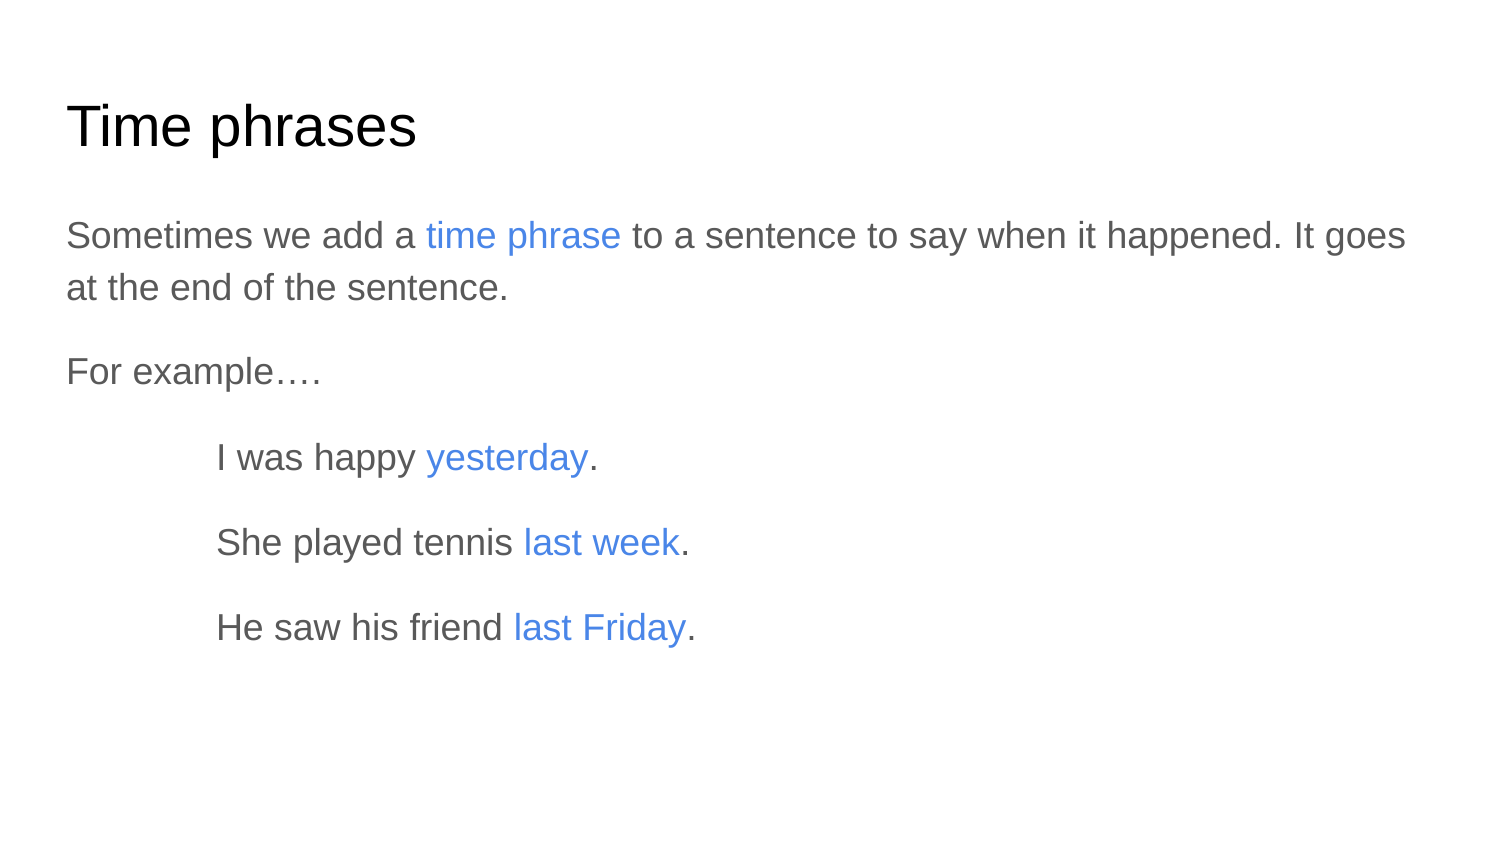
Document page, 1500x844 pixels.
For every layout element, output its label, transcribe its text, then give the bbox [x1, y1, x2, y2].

list Sometimes we add a time phrase to a sentence to say when it happened. It goes at the end of the sentence. For example…. I was happy yesterday. She played tennis last week. He saw his friend last Friday. [51, 189, 1449, 750]
title Time phrases [51, 72, 1449, 167]
